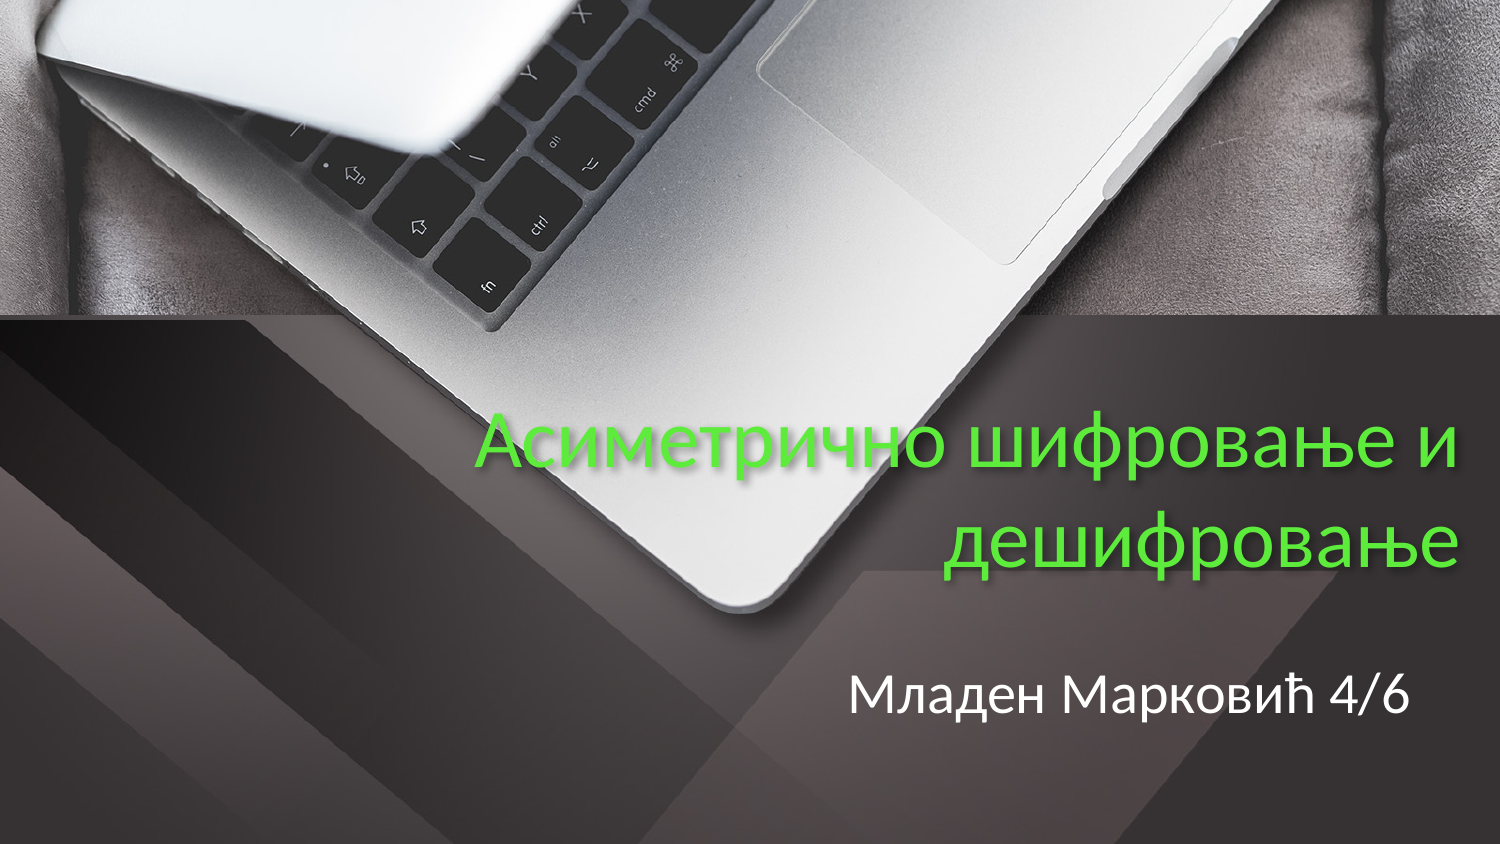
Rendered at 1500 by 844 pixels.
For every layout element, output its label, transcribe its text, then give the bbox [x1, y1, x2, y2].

picture [0, 0, 1500, 844]
title Асиметрично шифровање и дешифровање [0, 321, 1477, 648]
subtitle Младен Марковић 4/6 [248, 647, 1427, 773]
